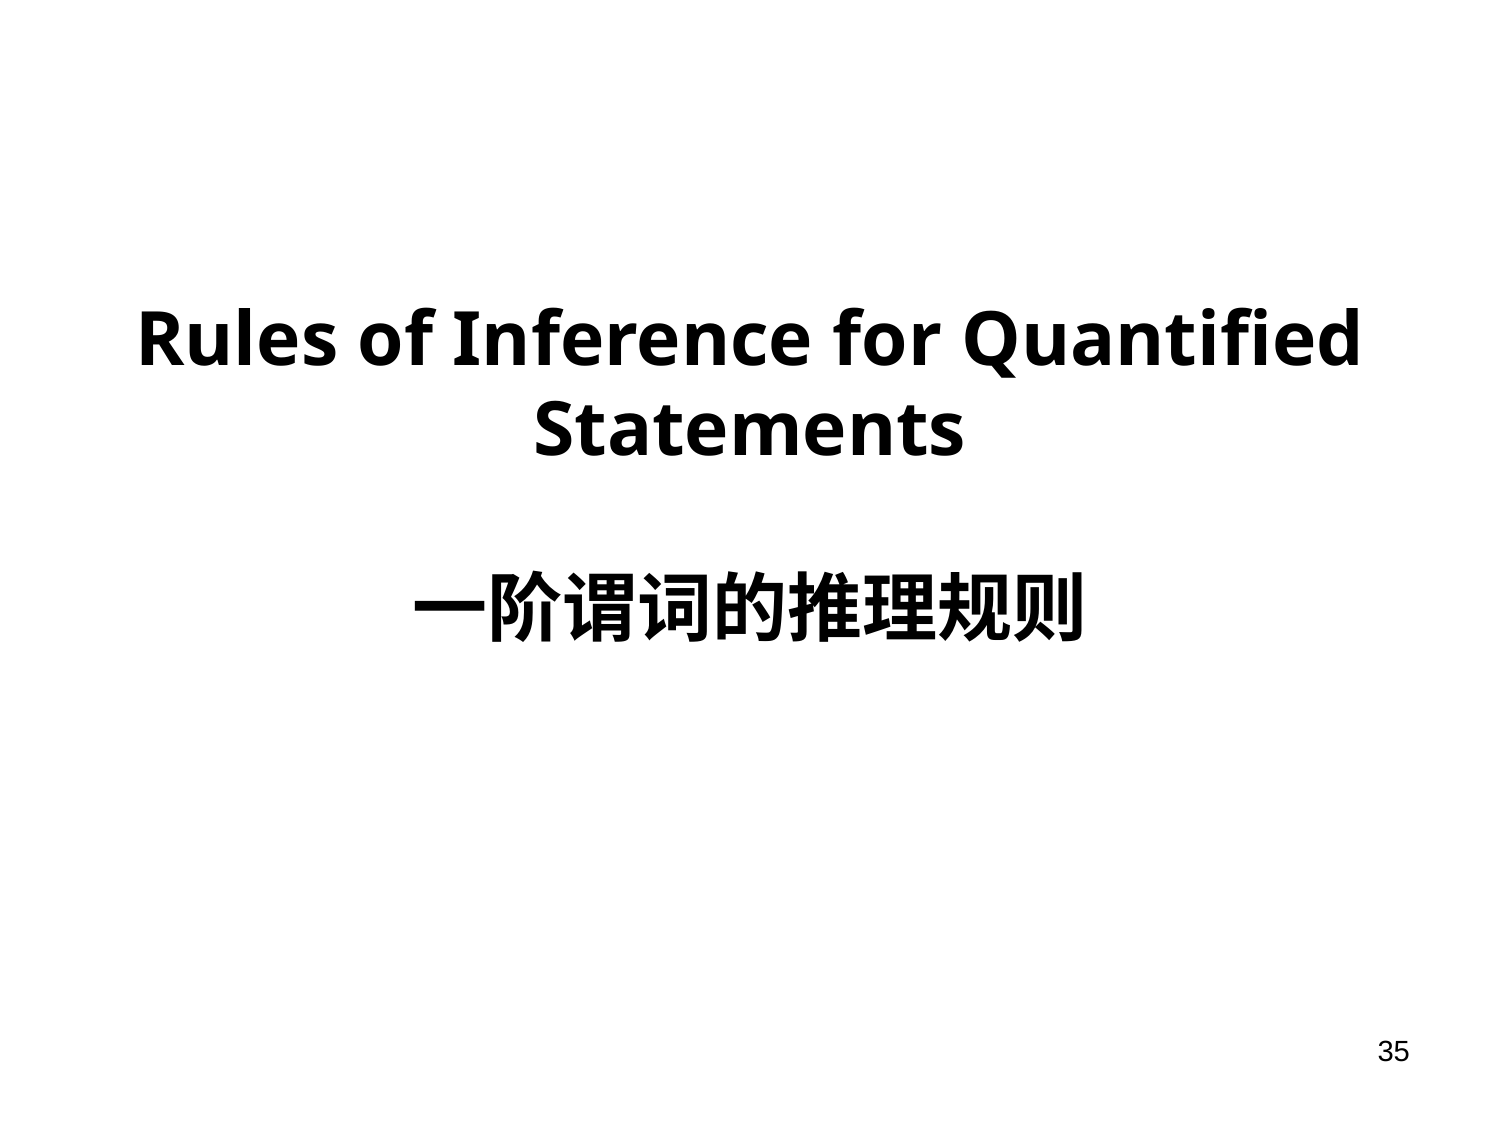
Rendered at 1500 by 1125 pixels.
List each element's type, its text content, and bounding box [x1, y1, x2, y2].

title Rules of Inference for Quantified Statements 一阶谓词的推理规则 [112, 349, 1388, 591]
slide_number 35 [1074, 1024, 1425, 1103]
